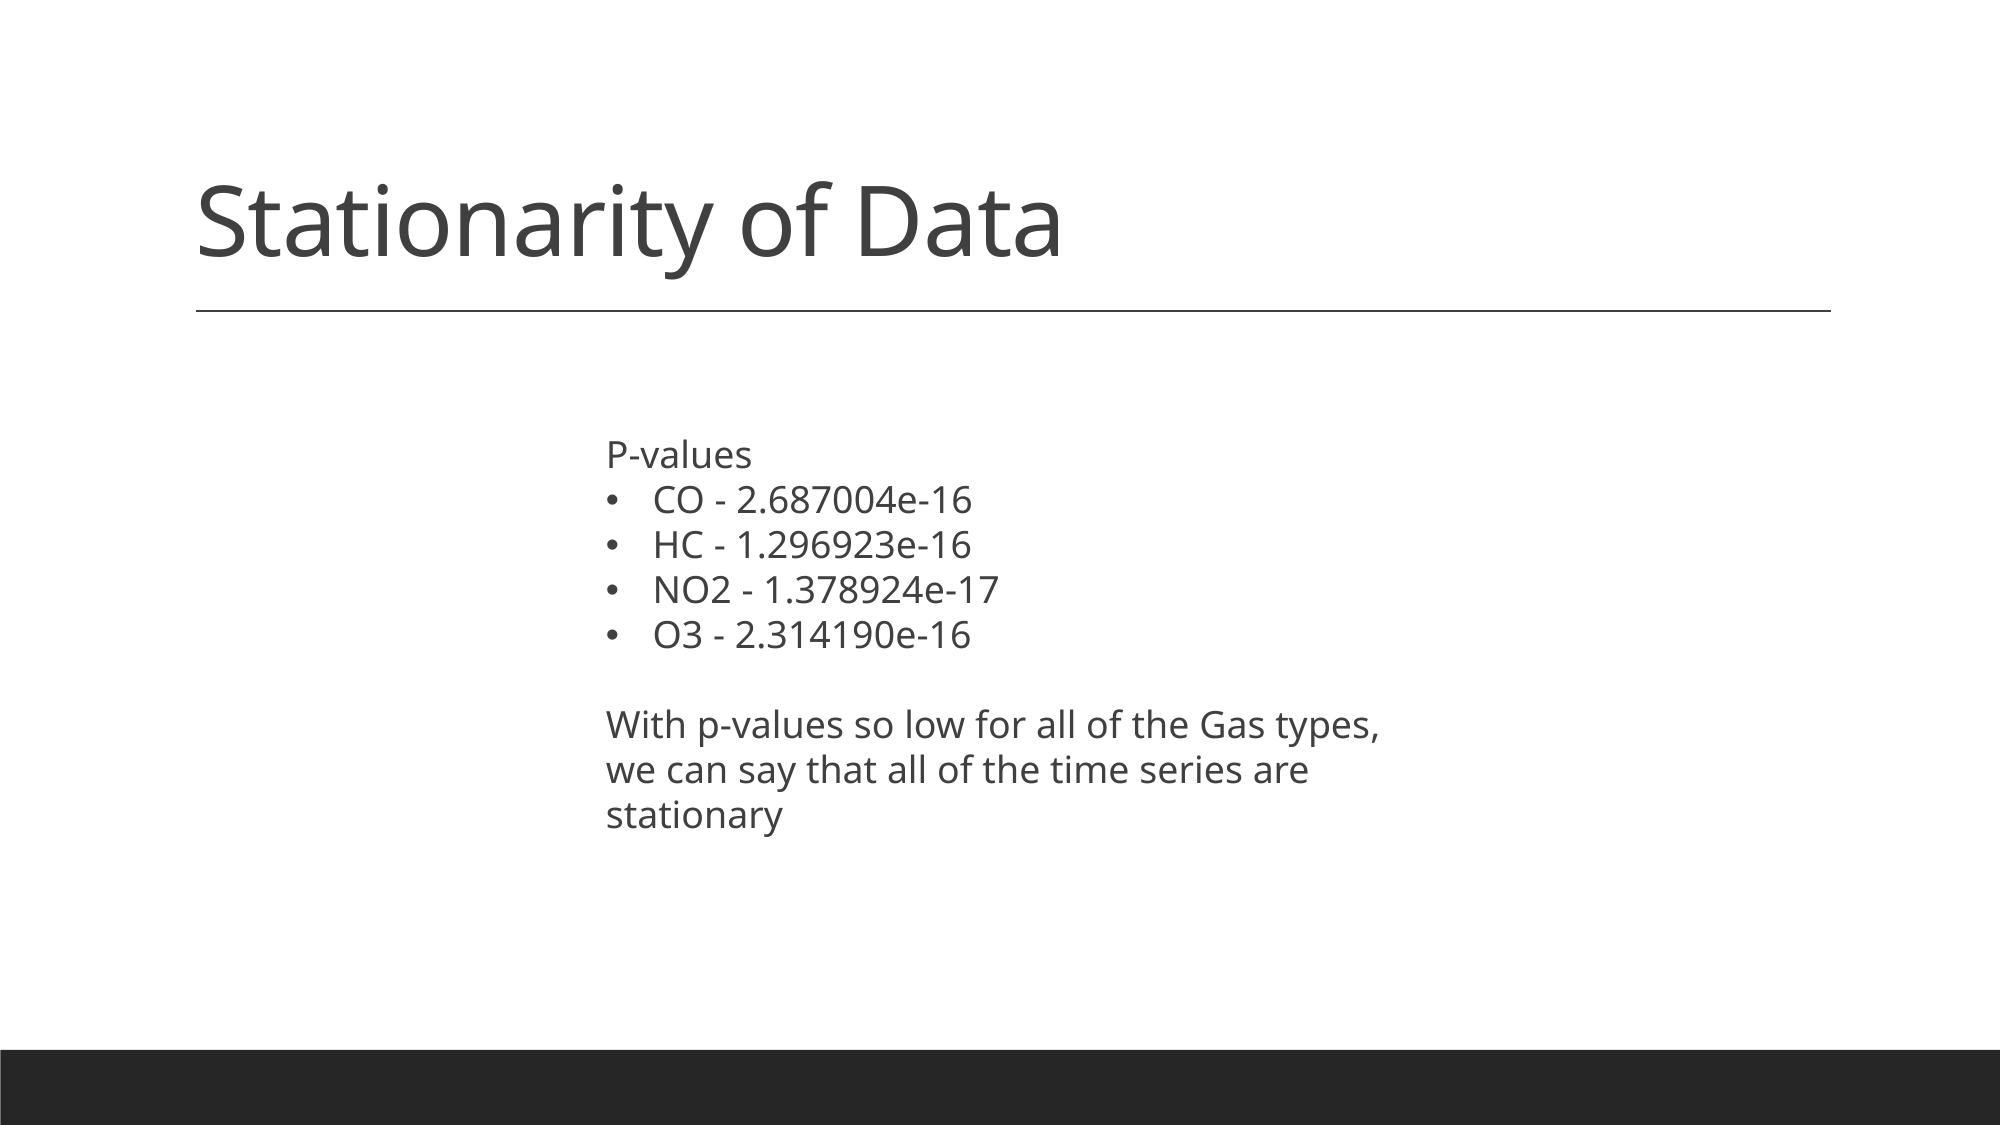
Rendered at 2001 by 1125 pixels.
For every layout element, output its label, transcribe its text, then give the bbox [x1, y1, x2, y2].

text_box P-values CO - 2.687004e-16 HC - 1.296923e-16 NO2 - 1.378924e-17 O3 - 2.314190e-16 With p-values so low for all of the Gas types, we can say that all of the time series are stationary [591, 424, 1409, 844]
title Stationarity of Data [180, 47, 1830, 285]
